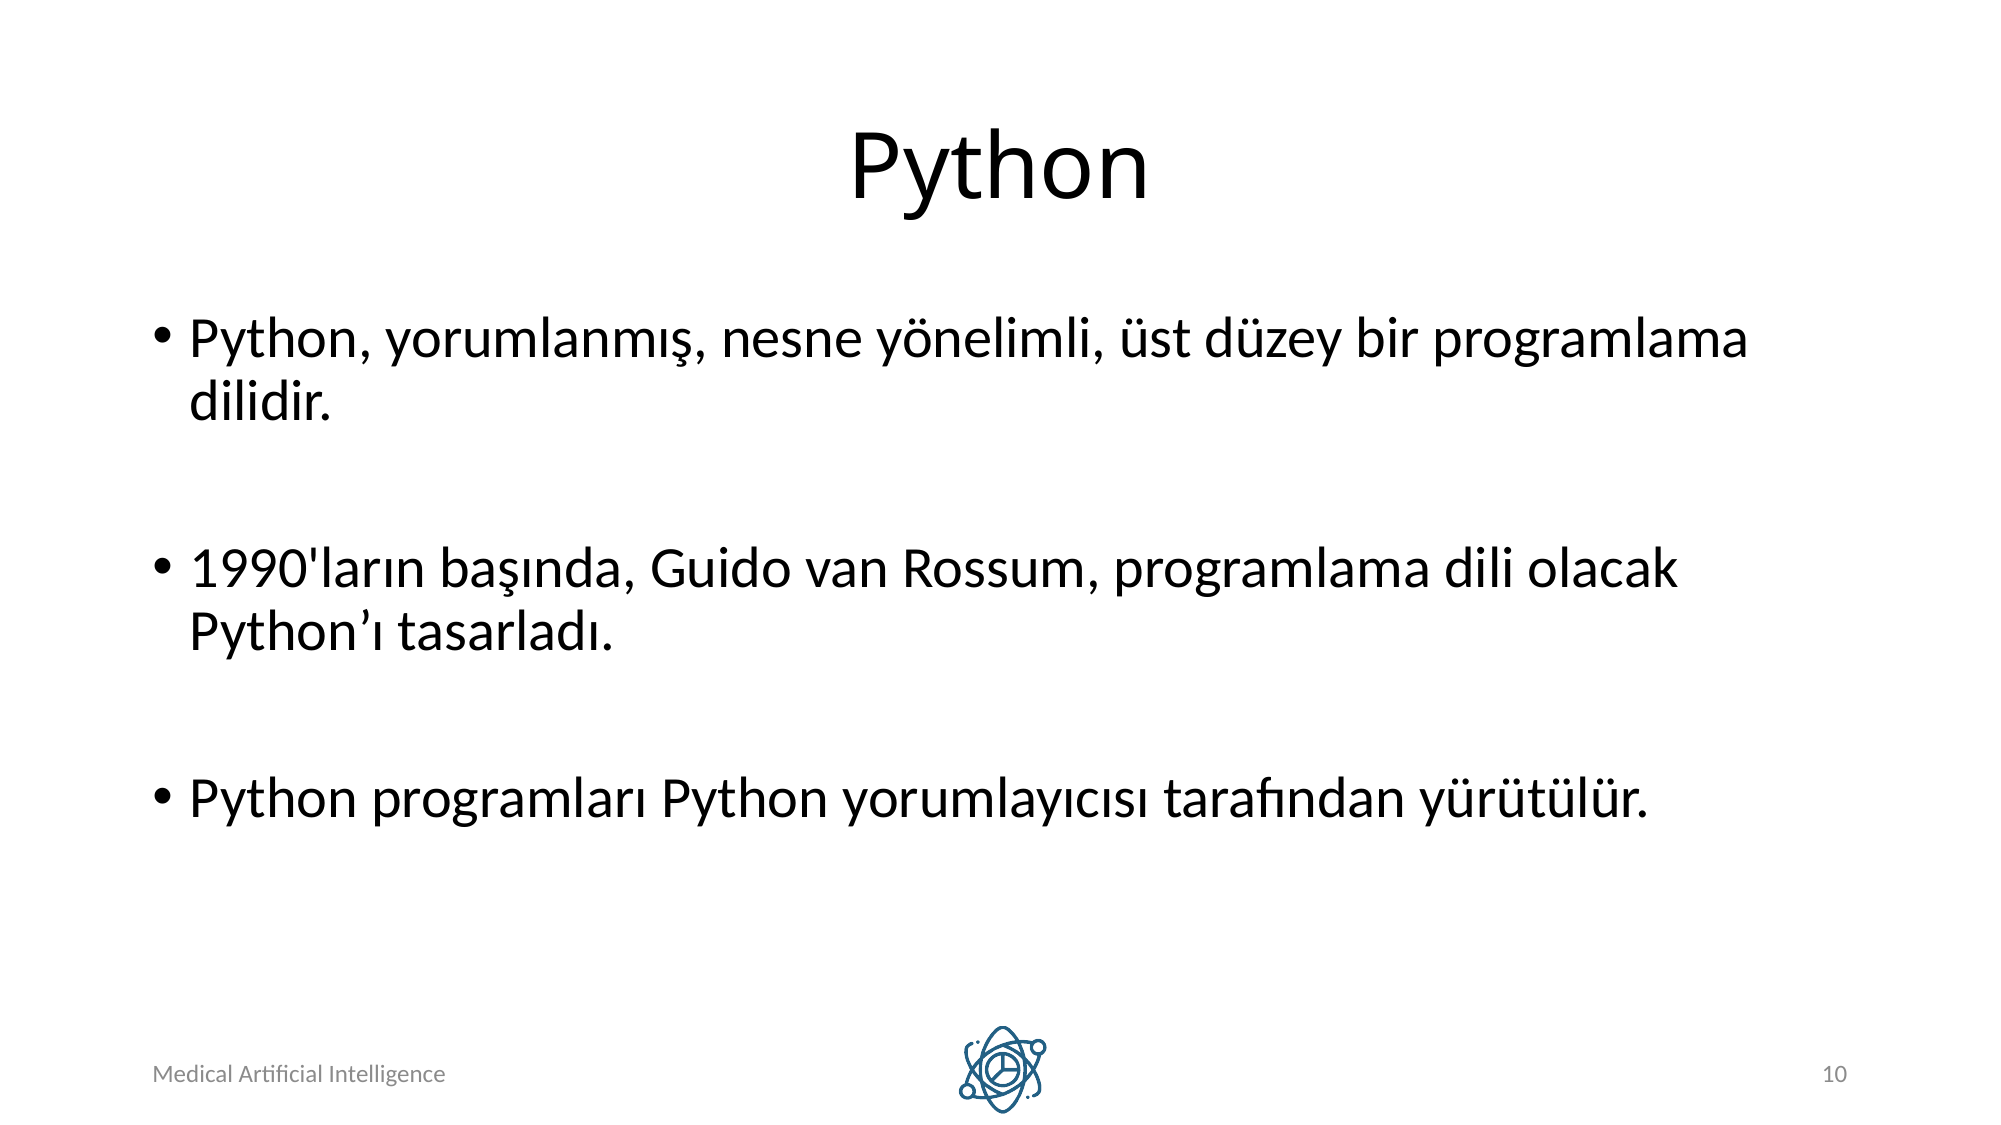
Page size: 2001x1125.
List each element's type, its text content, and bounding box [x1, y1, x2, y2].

slide_number 10 [1412, 1042, 1863, 1103]
picture [943, 1026, 1057, 1120]
list Python, yorumlanmış, nesne yönelimli, üst düzey bir programlama dilidir. 1990'ların başında, Guido van Rossum, programlama dili olacak Python’ı tasarladı. Python programları Python yorumlayıcısı tarafından yürütülür. [137, 299, 1863, 1014]
slide_number Medical Artificial Intelligence [137, 1042, 588, 1103]
title Python [137, 59, 1863, 278]
